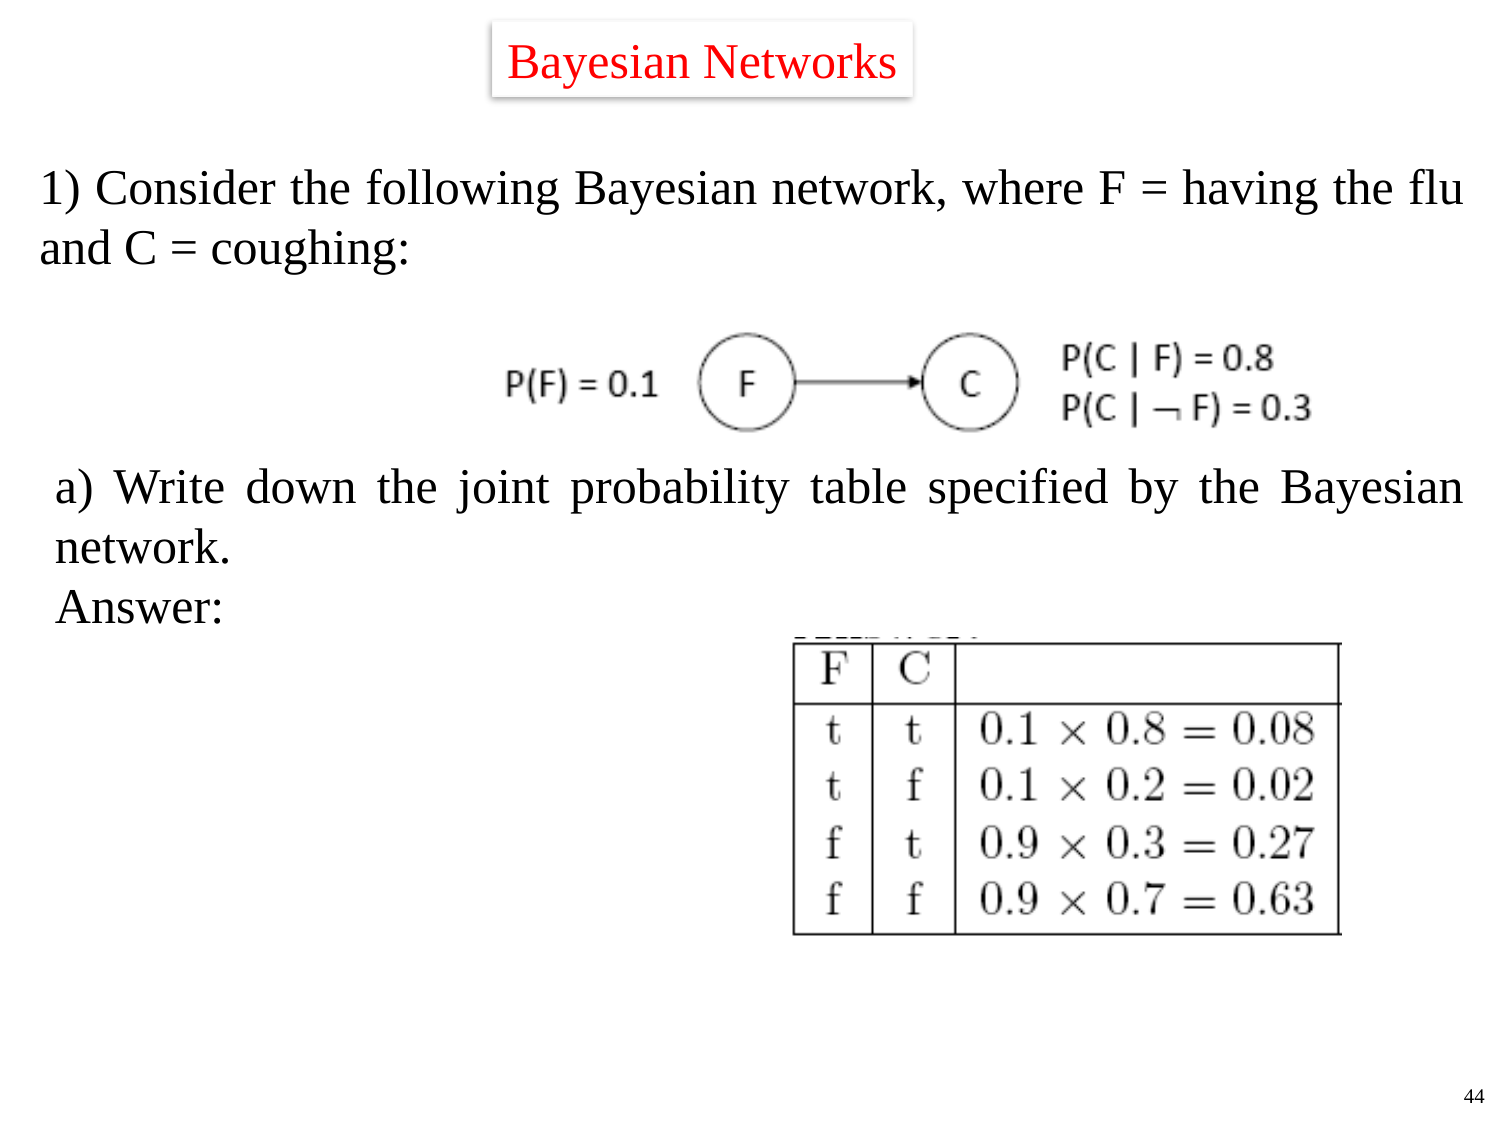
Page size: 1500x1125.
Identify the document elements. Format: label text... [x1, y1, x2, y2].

picture [784, 637, 1342, 940]
text_box Bayesian Networks [492, 20, 913, 97]
picture [503, 312, 1326, 441]
text_box a) Write down the joint probability table specified by the Bayesian network. Answer: [40, 446, 1480, 641]
slide_number 44 [1187, 1074, 1500, 1125]
text_box 1) Consider the following Bayesian network, where F = having the flu and C = coughing: [24, 147, 1480, 282]
